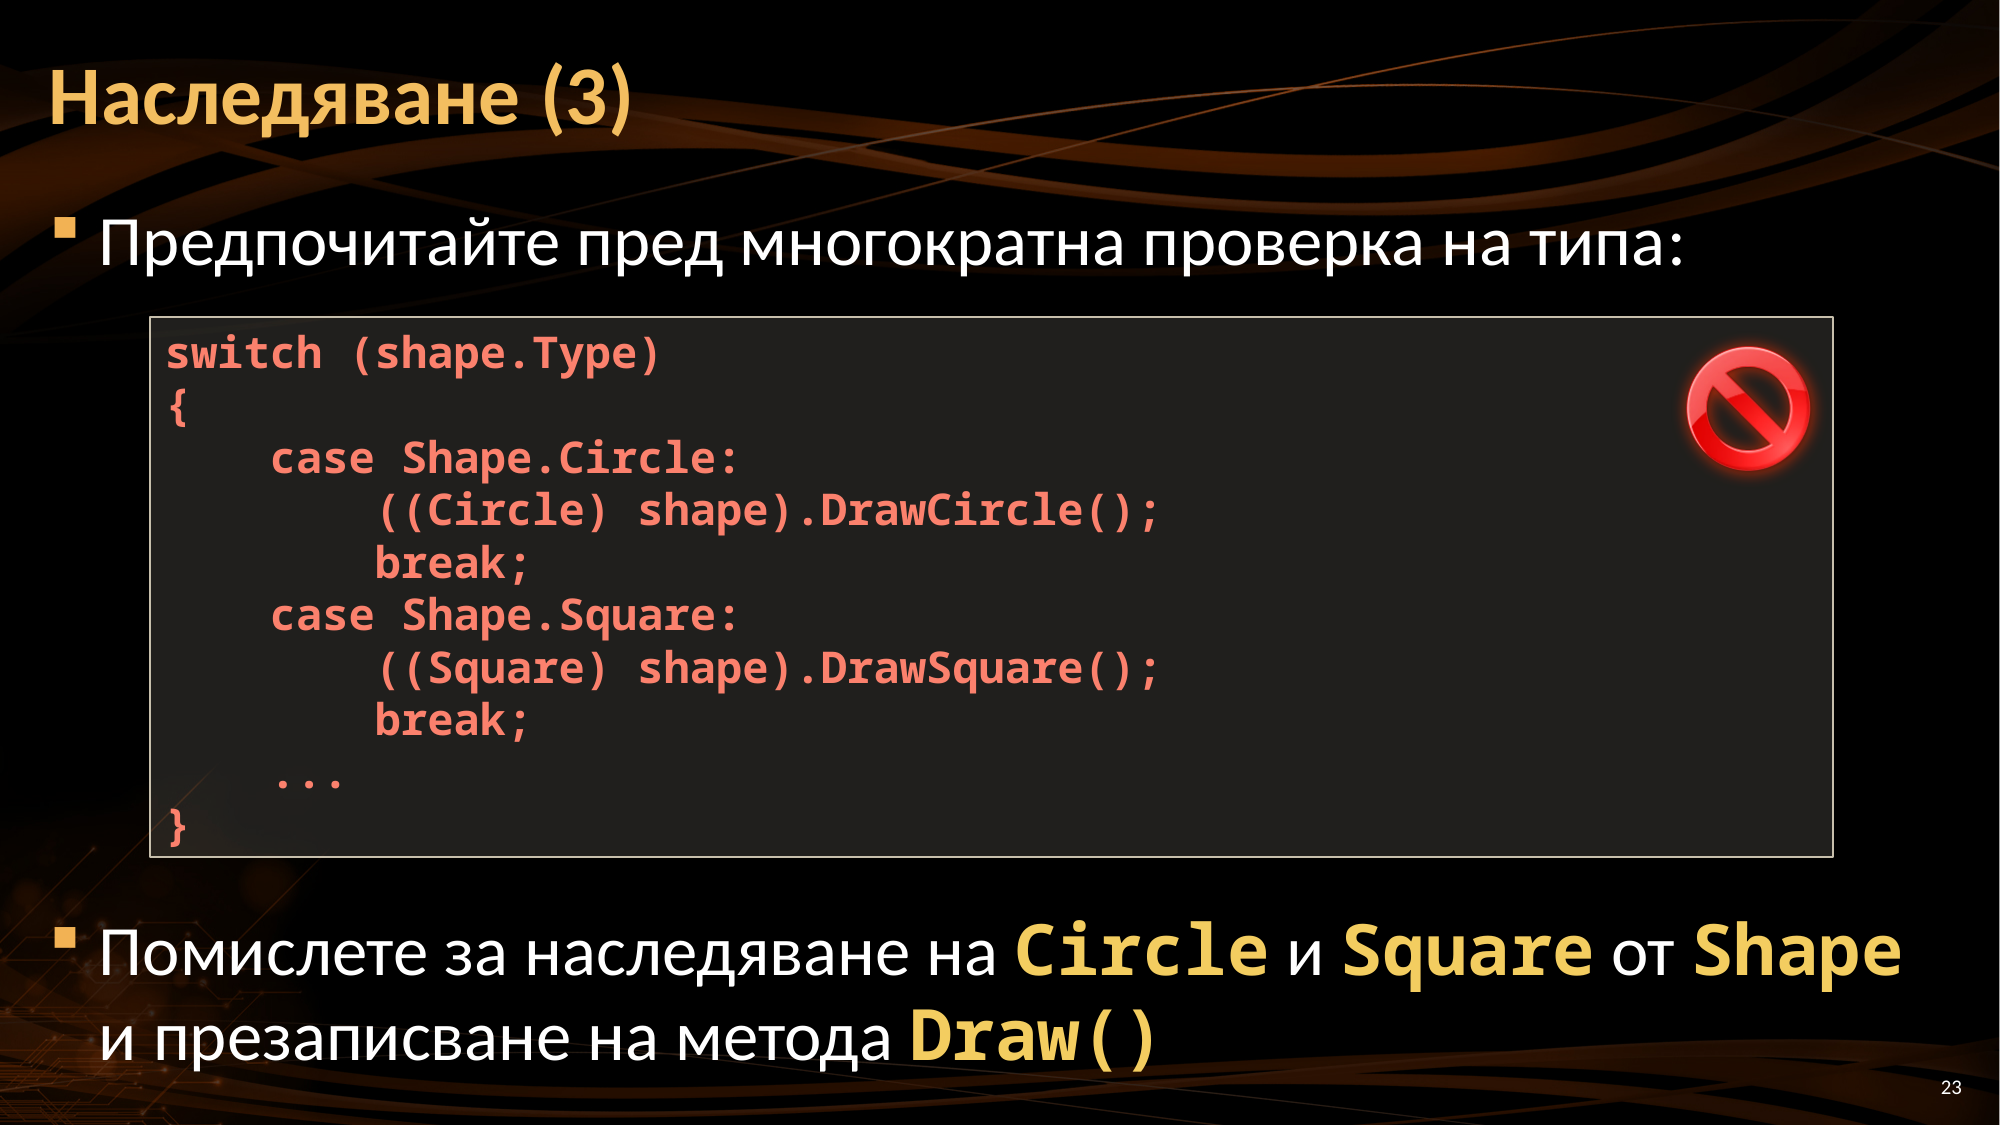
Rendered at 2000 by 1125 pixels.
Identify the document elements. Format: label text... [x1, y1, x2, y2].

picture [0, 0, 2000, 1125]
text_box switch (shape.Type) { case Shape.Circle: ((Circle) shape).DrawCircle(); break; case Shape.Square: ((Square) shape).DrawSquare(); break; ... } [149, 317, 1833, 857]
list Предпочитайте пред многократна проверка на типа: Помислете за наследяване на Circle и Square от Shape и презаписване на метода Draw() [31, 188, 1968, 1103]
title Наследяване (3) [30, 6, 1602, 189]
